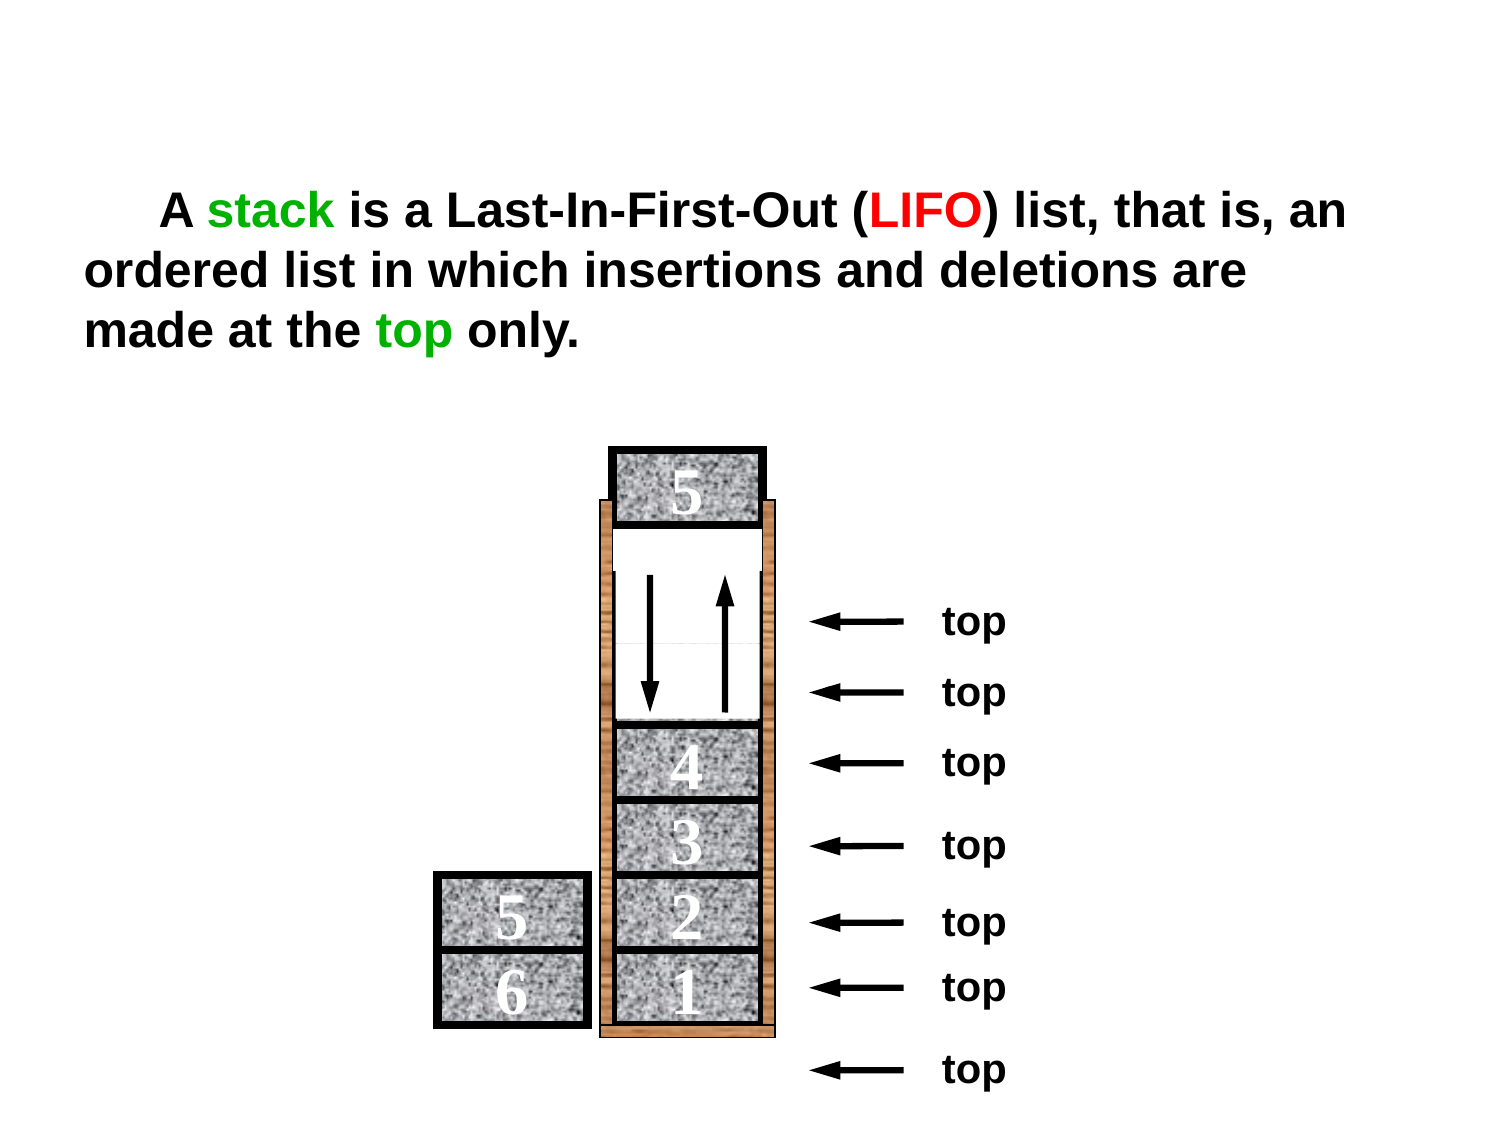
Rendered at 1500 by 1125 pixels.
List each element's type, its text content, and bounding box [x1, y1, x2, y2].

text_box 5 [612, 449, 763, 498]
text_box A stack is a Last-In-First-Out (LIFO) list, that is, an ordered list in which insertions and deletions are made at the top only. [68, 169, 1382, 365]
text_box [599, 499, 776, 1038]
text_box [808, 1034, 1129, 1101]
text_box 6 [437, 950, 588, 1025]
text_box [808, 810, 1129, 876]
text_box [808, 886, 1129, 953]
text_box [808, 585, 1129, 652]
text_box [808, 959, 1129, 1018]
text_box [808, 729, 1129, 794]
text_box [808, 658, 1129, 723]
text_box 5 [437, 874, 588, 950]
